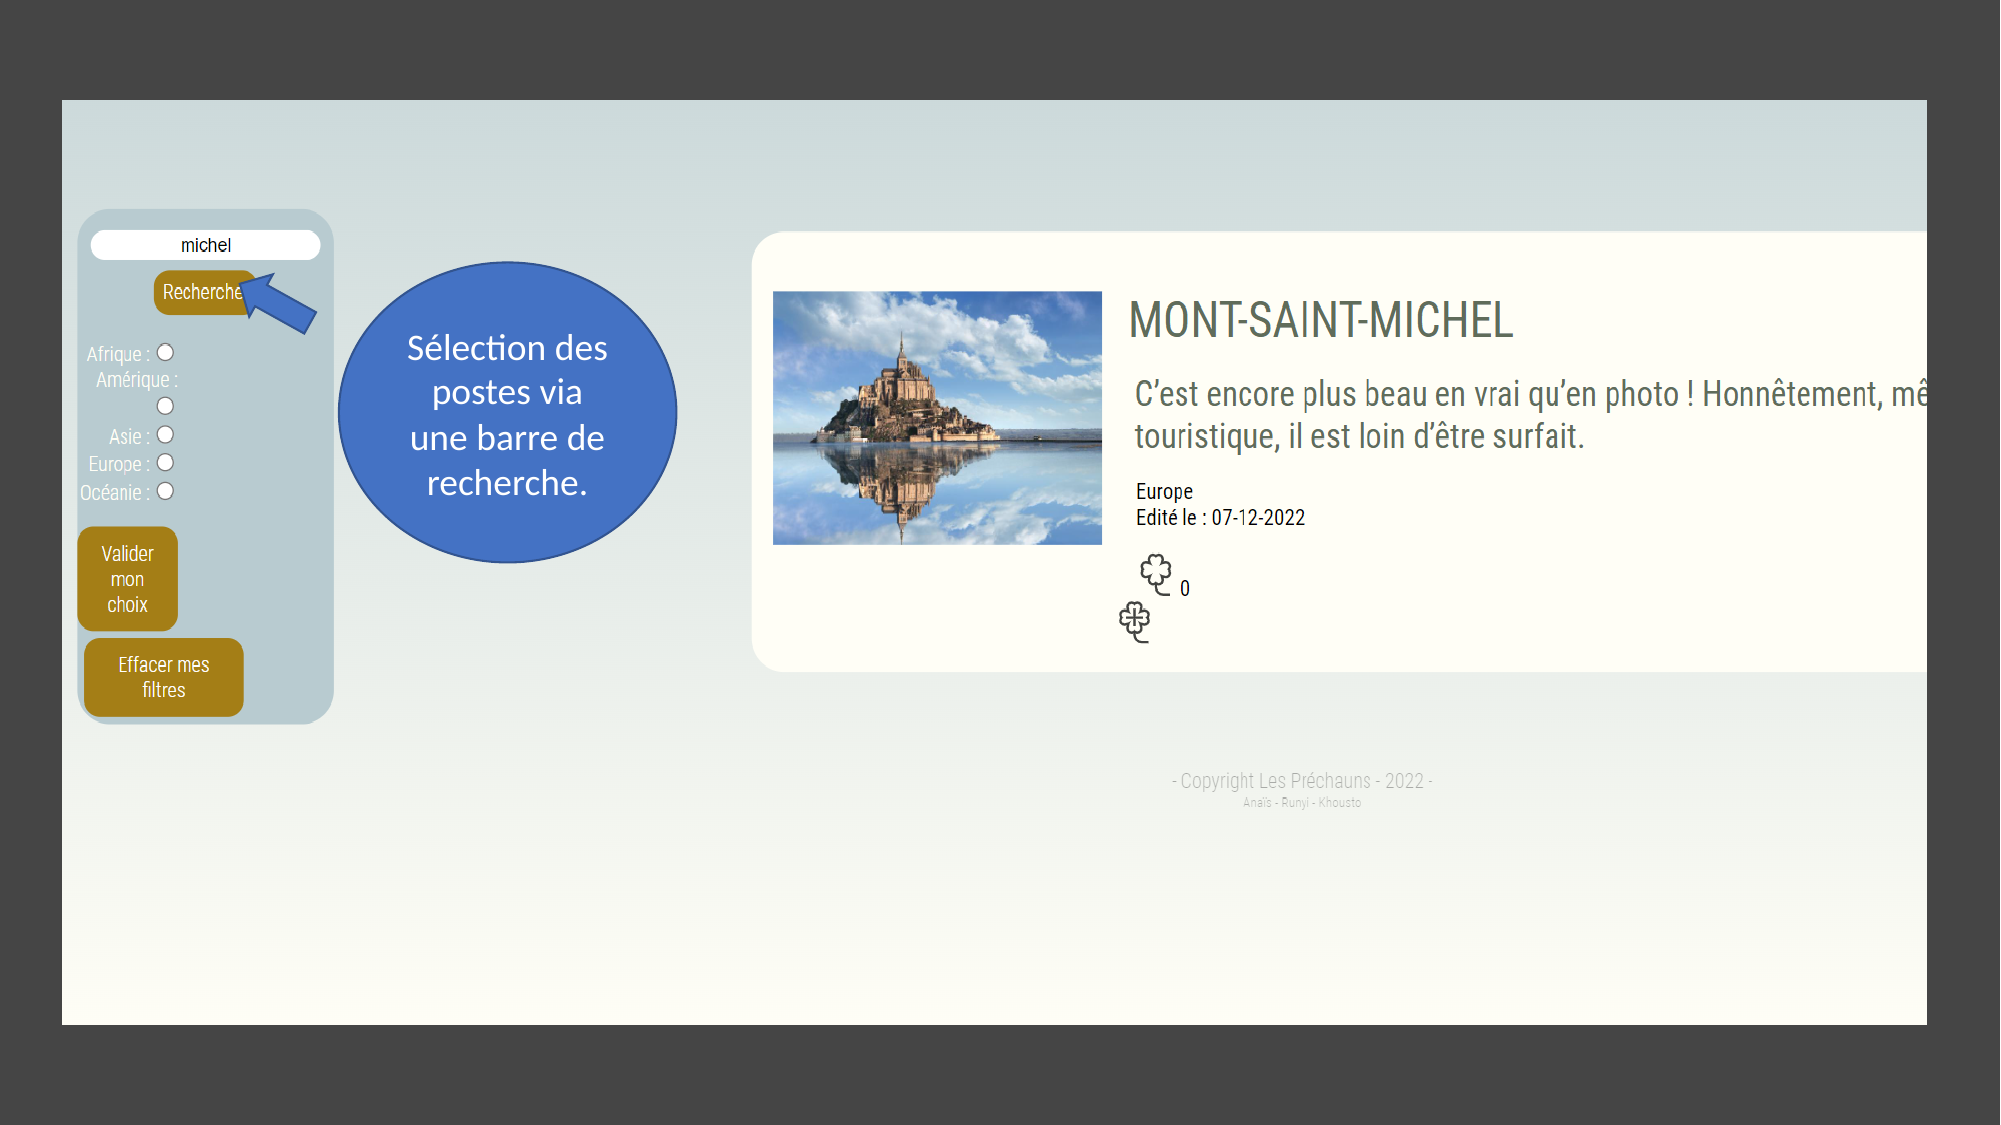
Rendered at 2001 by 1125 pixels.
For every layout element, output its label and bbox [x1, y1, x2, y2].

picture [62, 100, 1927, 1025]
